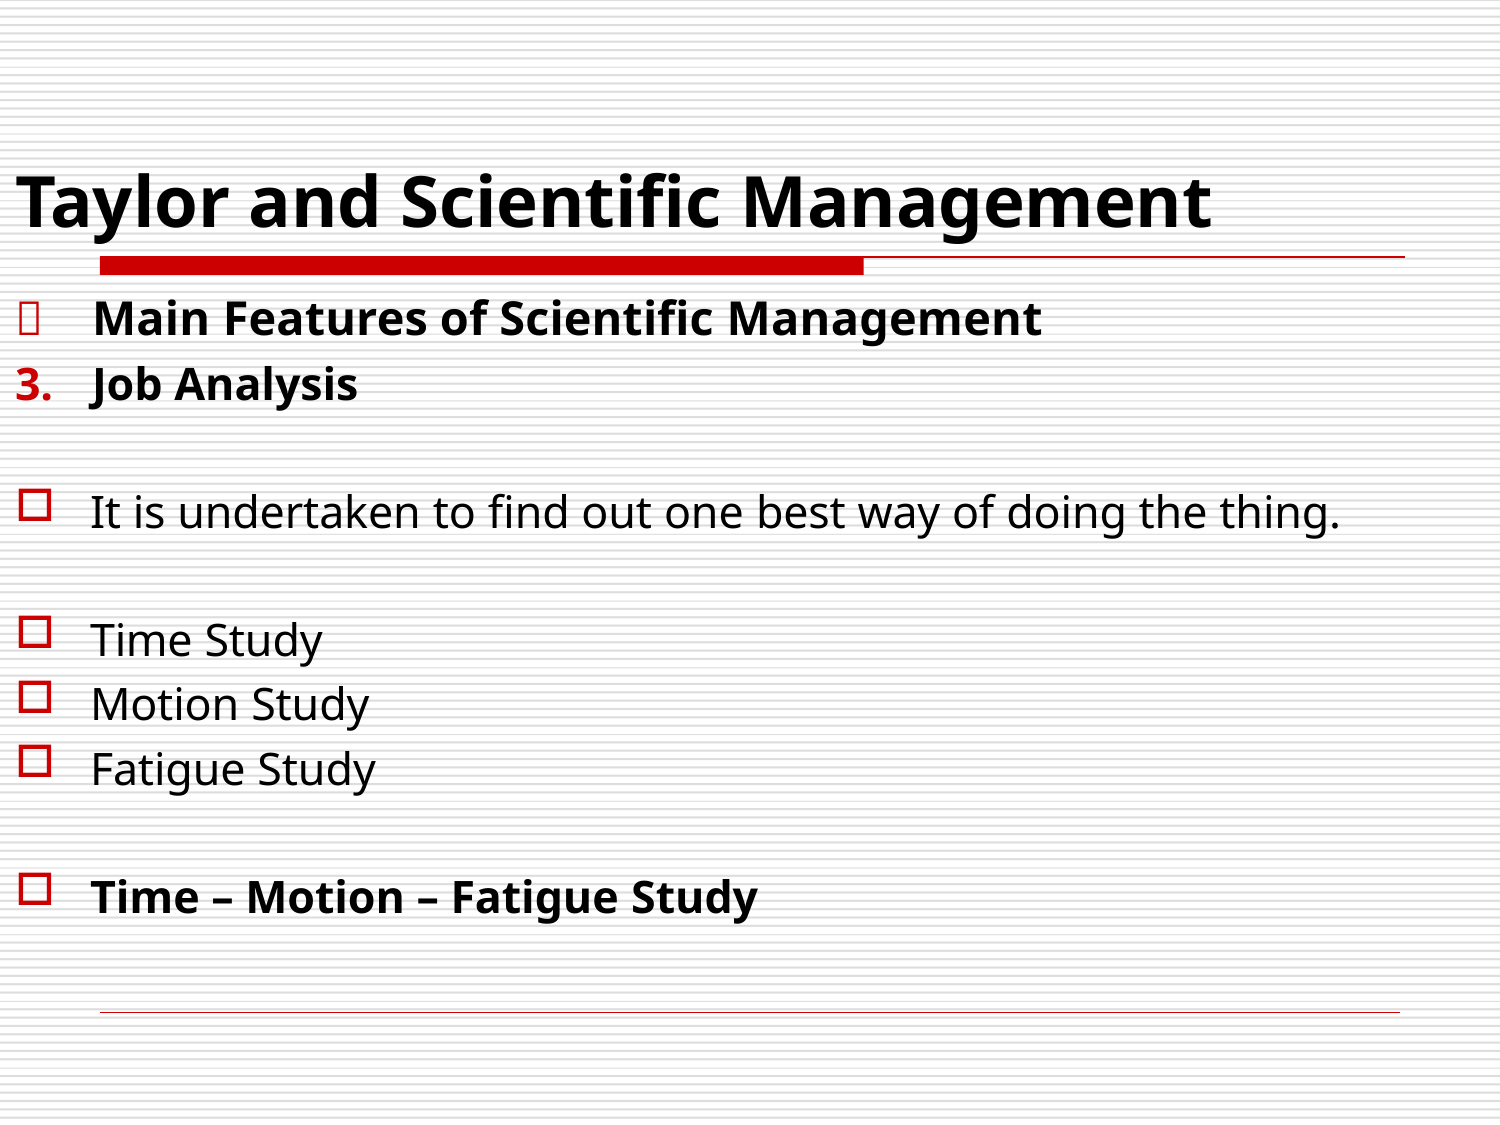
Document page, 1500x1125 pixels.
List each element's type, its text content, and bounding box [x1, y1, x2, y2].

title Taylor and Scientific Management [13, 154, 1367, 274]
picture [0, 0, 1500, 1125]
text_box  Main Features of Scientific Management 3. Job Analysis It is undertaken to find out one best way of doing the thing. Time Study Motion Study Fatigue Study Time – Motion – Fatigue Study [12, 274, 1448, 923]
